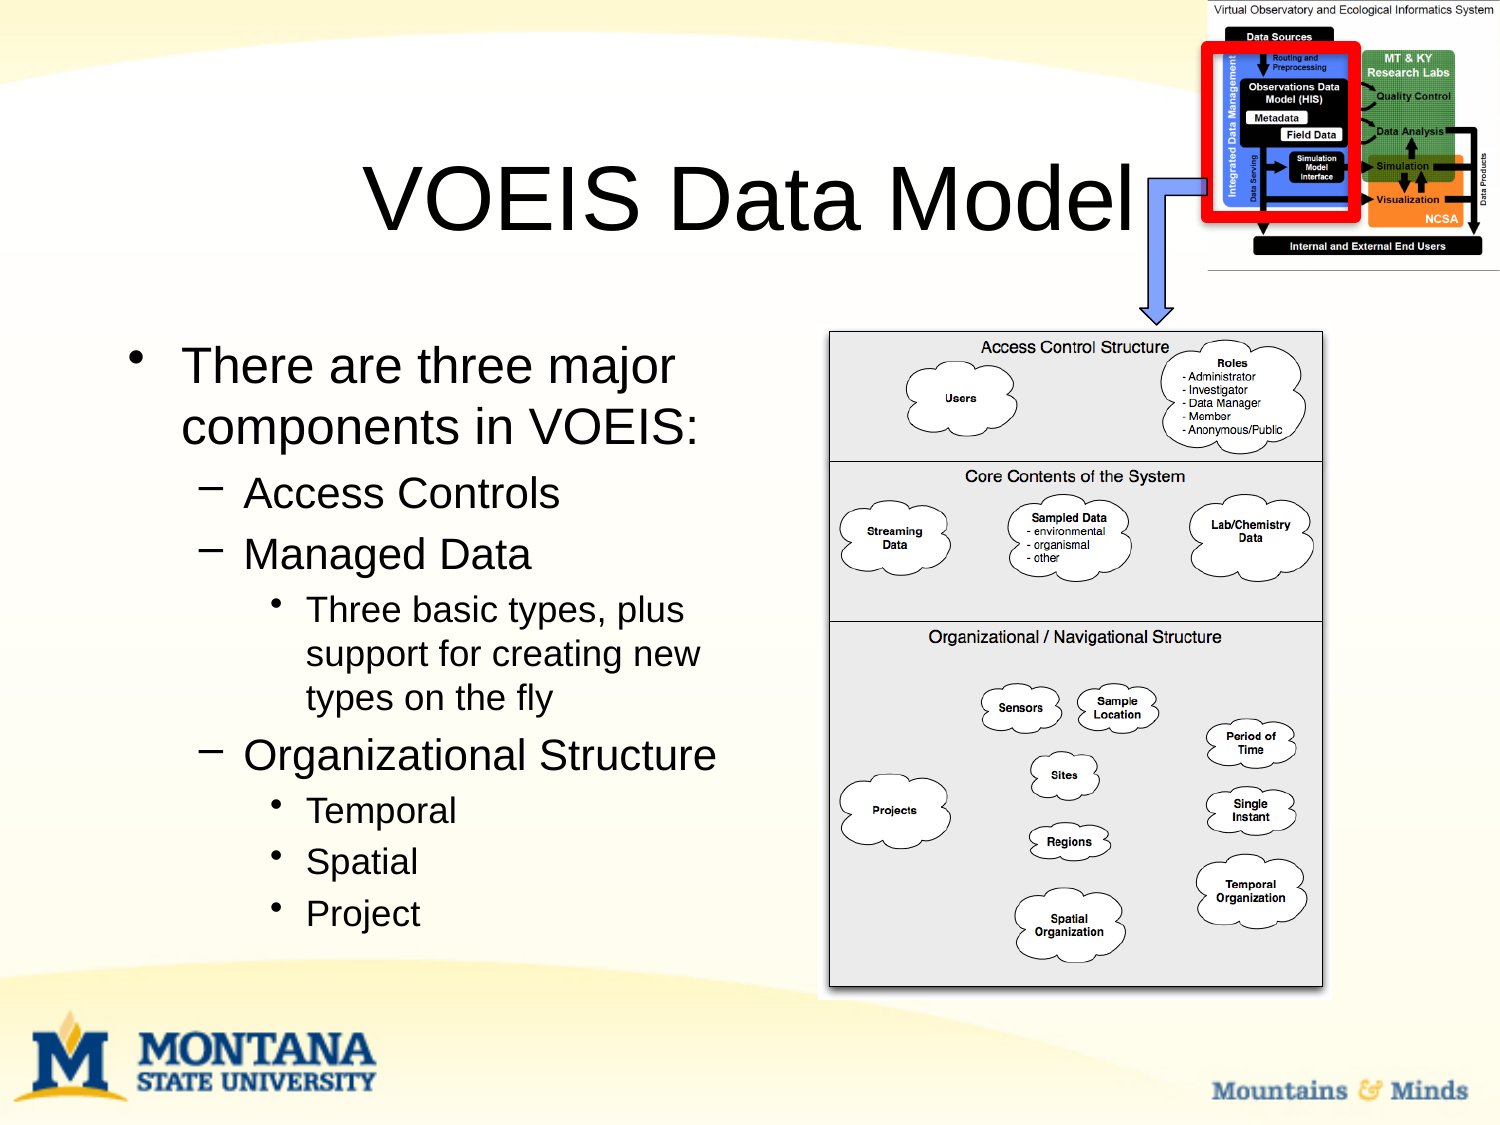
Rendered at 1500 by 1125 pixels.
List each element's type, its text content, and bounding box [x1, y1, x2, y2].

list There are three major components in VOEIS: Access Controls Managed Data Three basic types, plus support for creating new types on the fly Organizational Structure Temporal Spatial Project [112, 324, 738, 1001]
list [762, 324, 1388, 1001]
picture [0, 0, 1500, 1125]
title VOEIS Data Model [112, 99, 1200, 288]
title VOEIS Data Model [1166, 196, 1388, 288]
text_box [1139, 178, 1201, 323]
